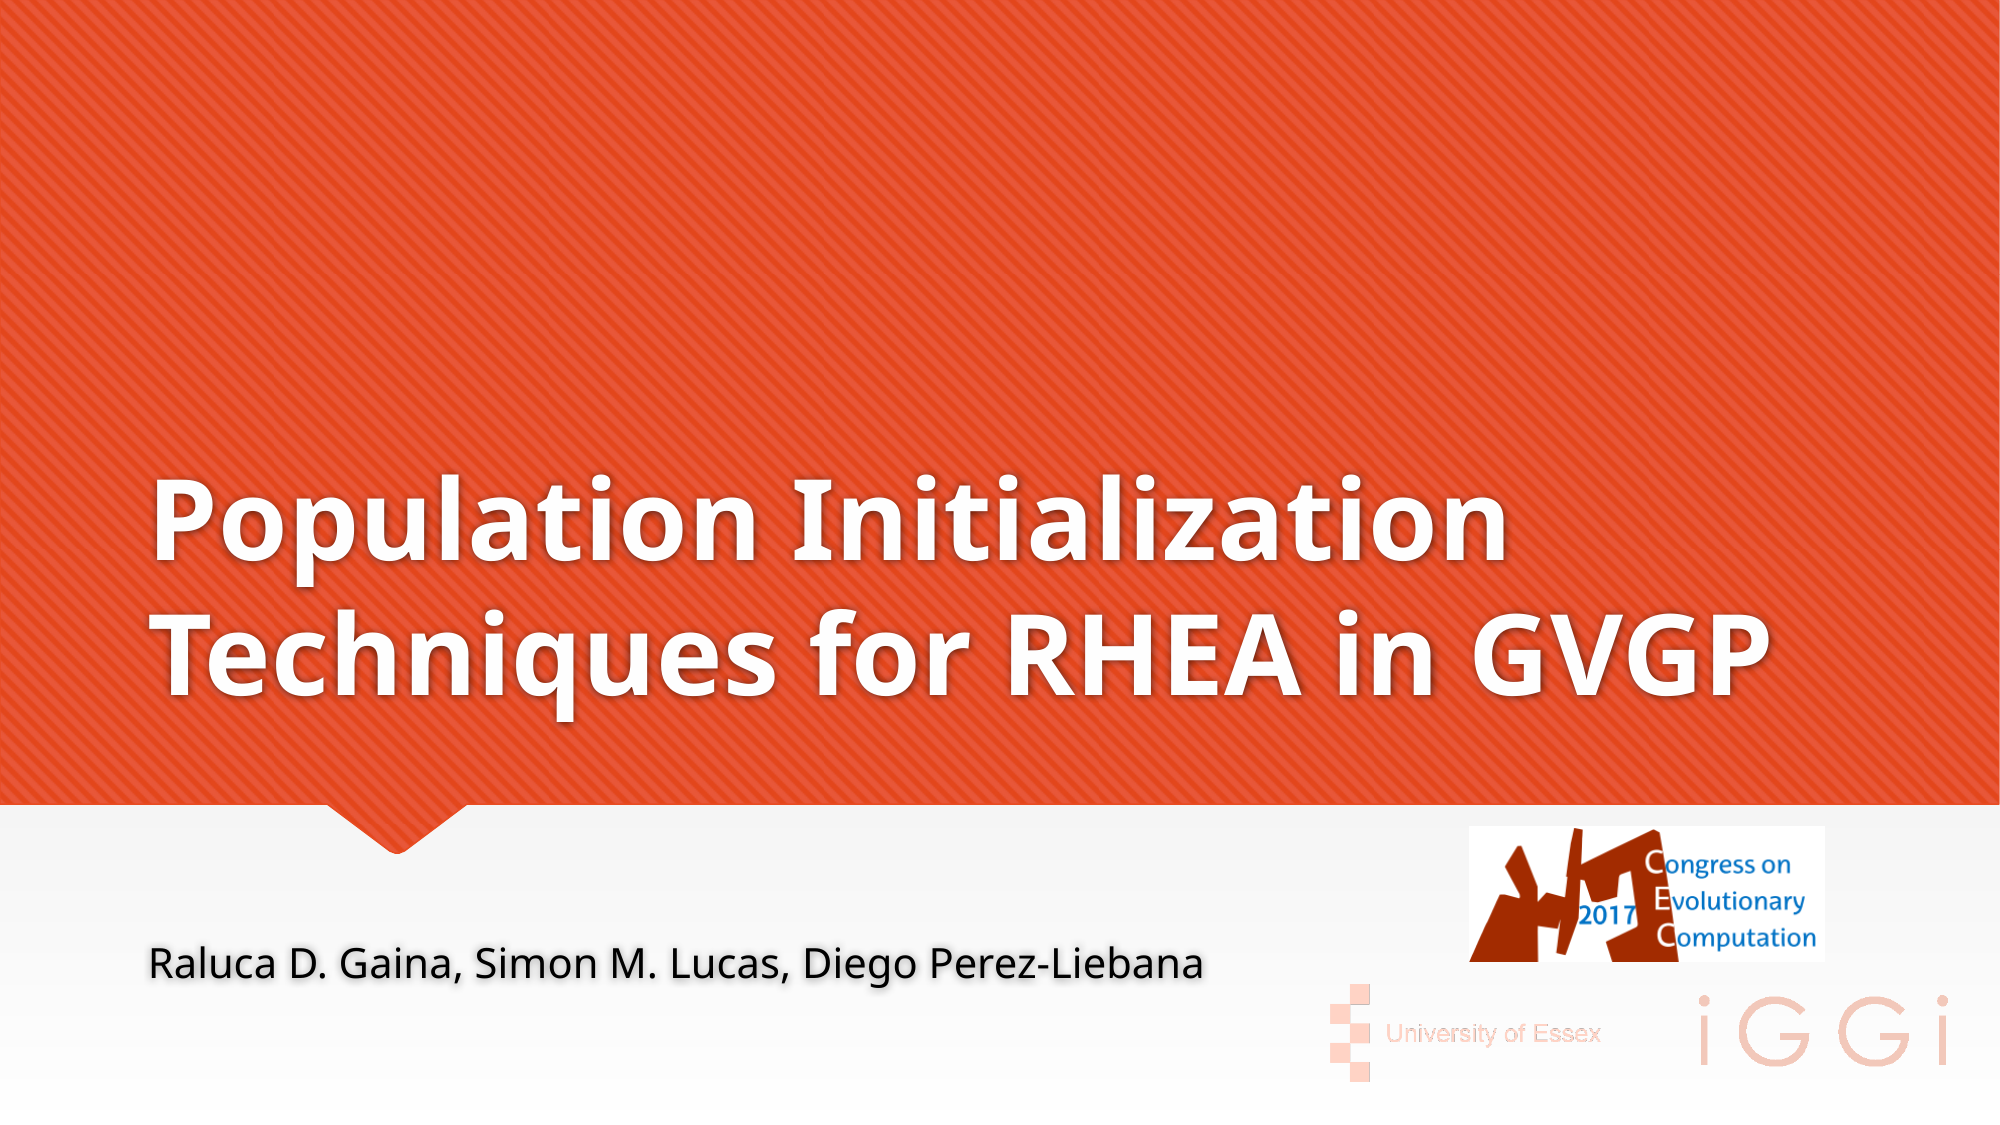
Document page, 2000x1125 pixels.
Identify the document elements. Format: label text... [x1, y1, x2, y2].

subtitle Raluca D. Gaina, Simon M. Lucas, Diego Perez-Liebana [132, 929, 1867, 1002]
picture [1468, 826, 1825, 963]
picture [1699, 995, 1950, 1076]
picture [1323, 984, 1606, 1082]
title Population Initialization Techniques for RHEA in GVGP [132, 237, 1867, 726]
